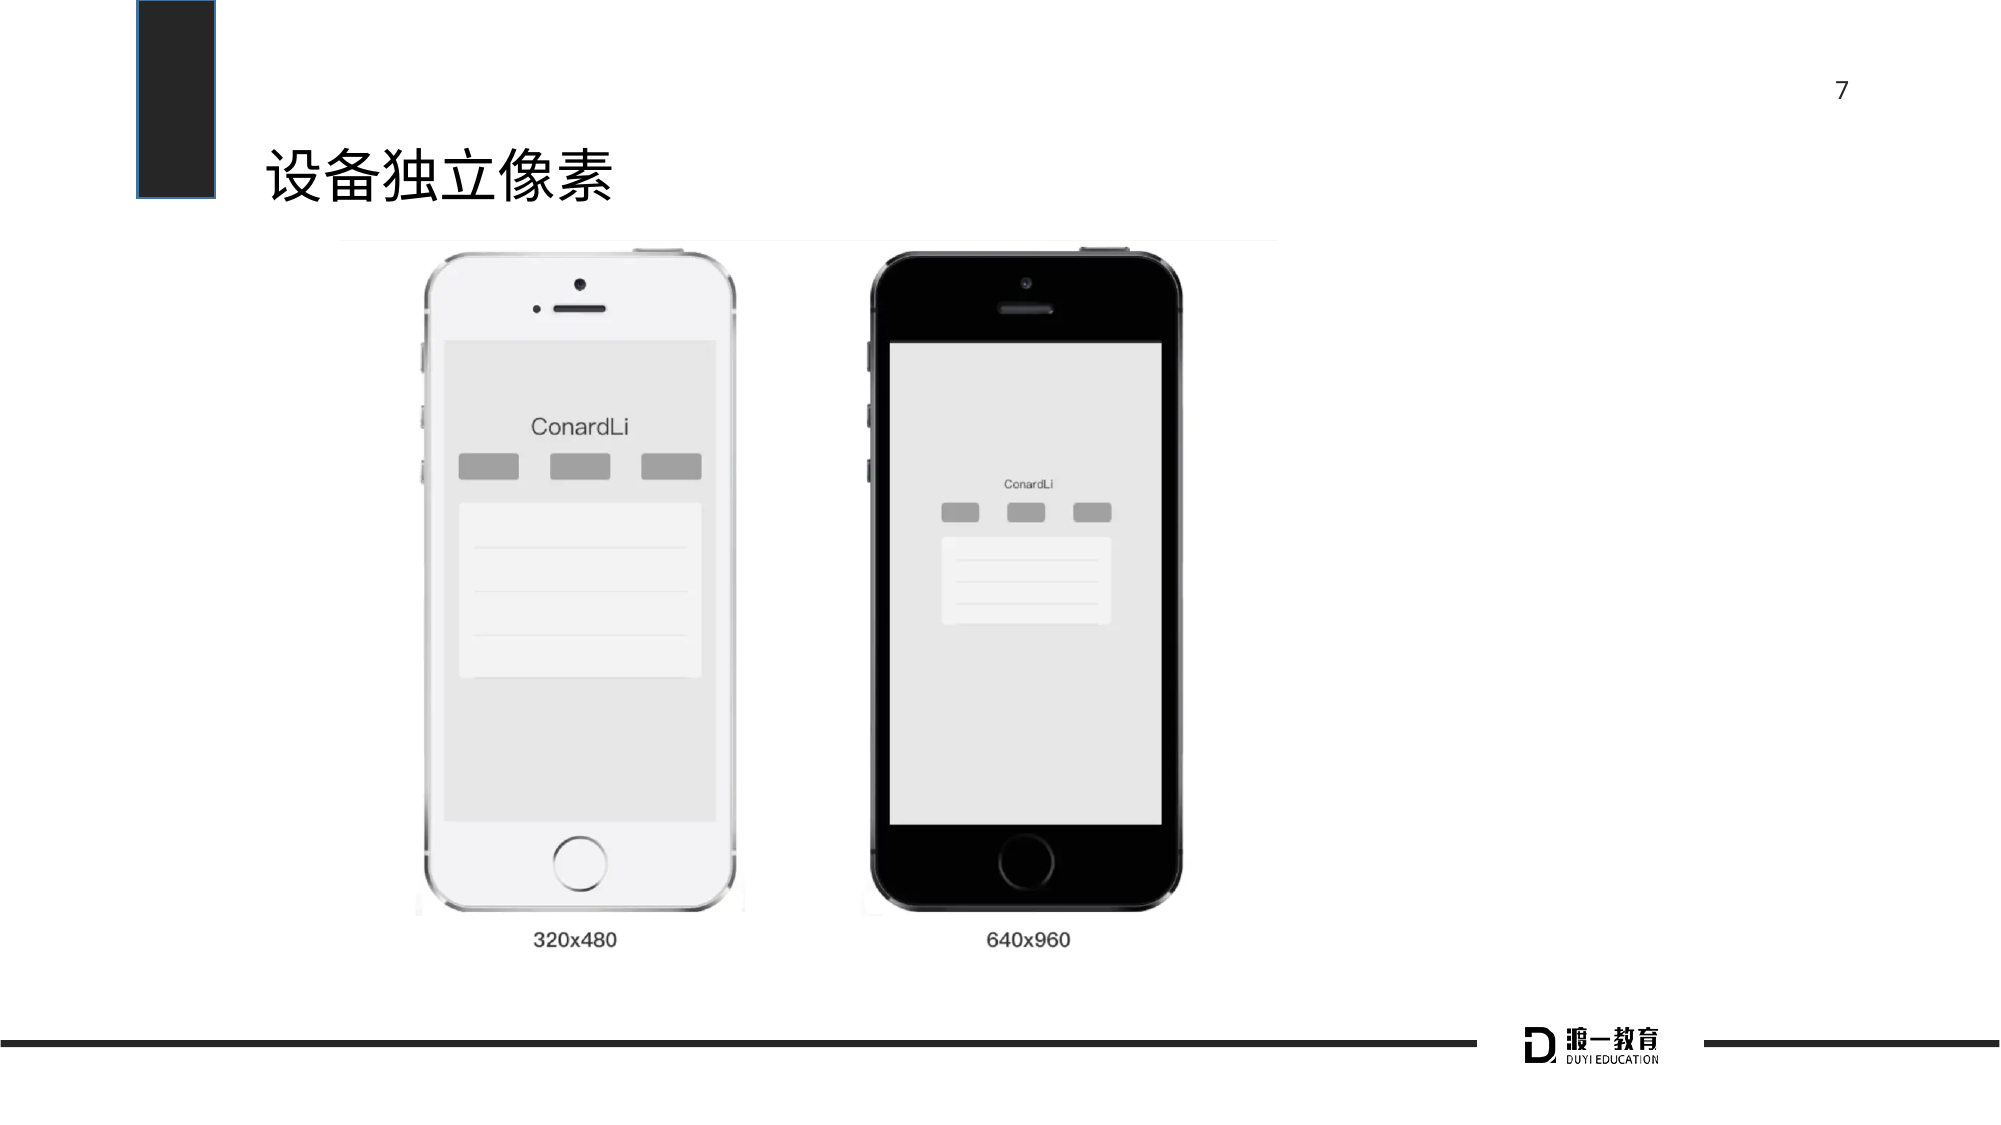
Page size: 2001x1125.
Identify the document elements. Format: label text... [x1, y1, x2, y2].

picture [1502, 1008, 1679, 1081]
picture [339, 240, 1278, 951]
title 设备独立像素 [249, 93, 1750, 218]
